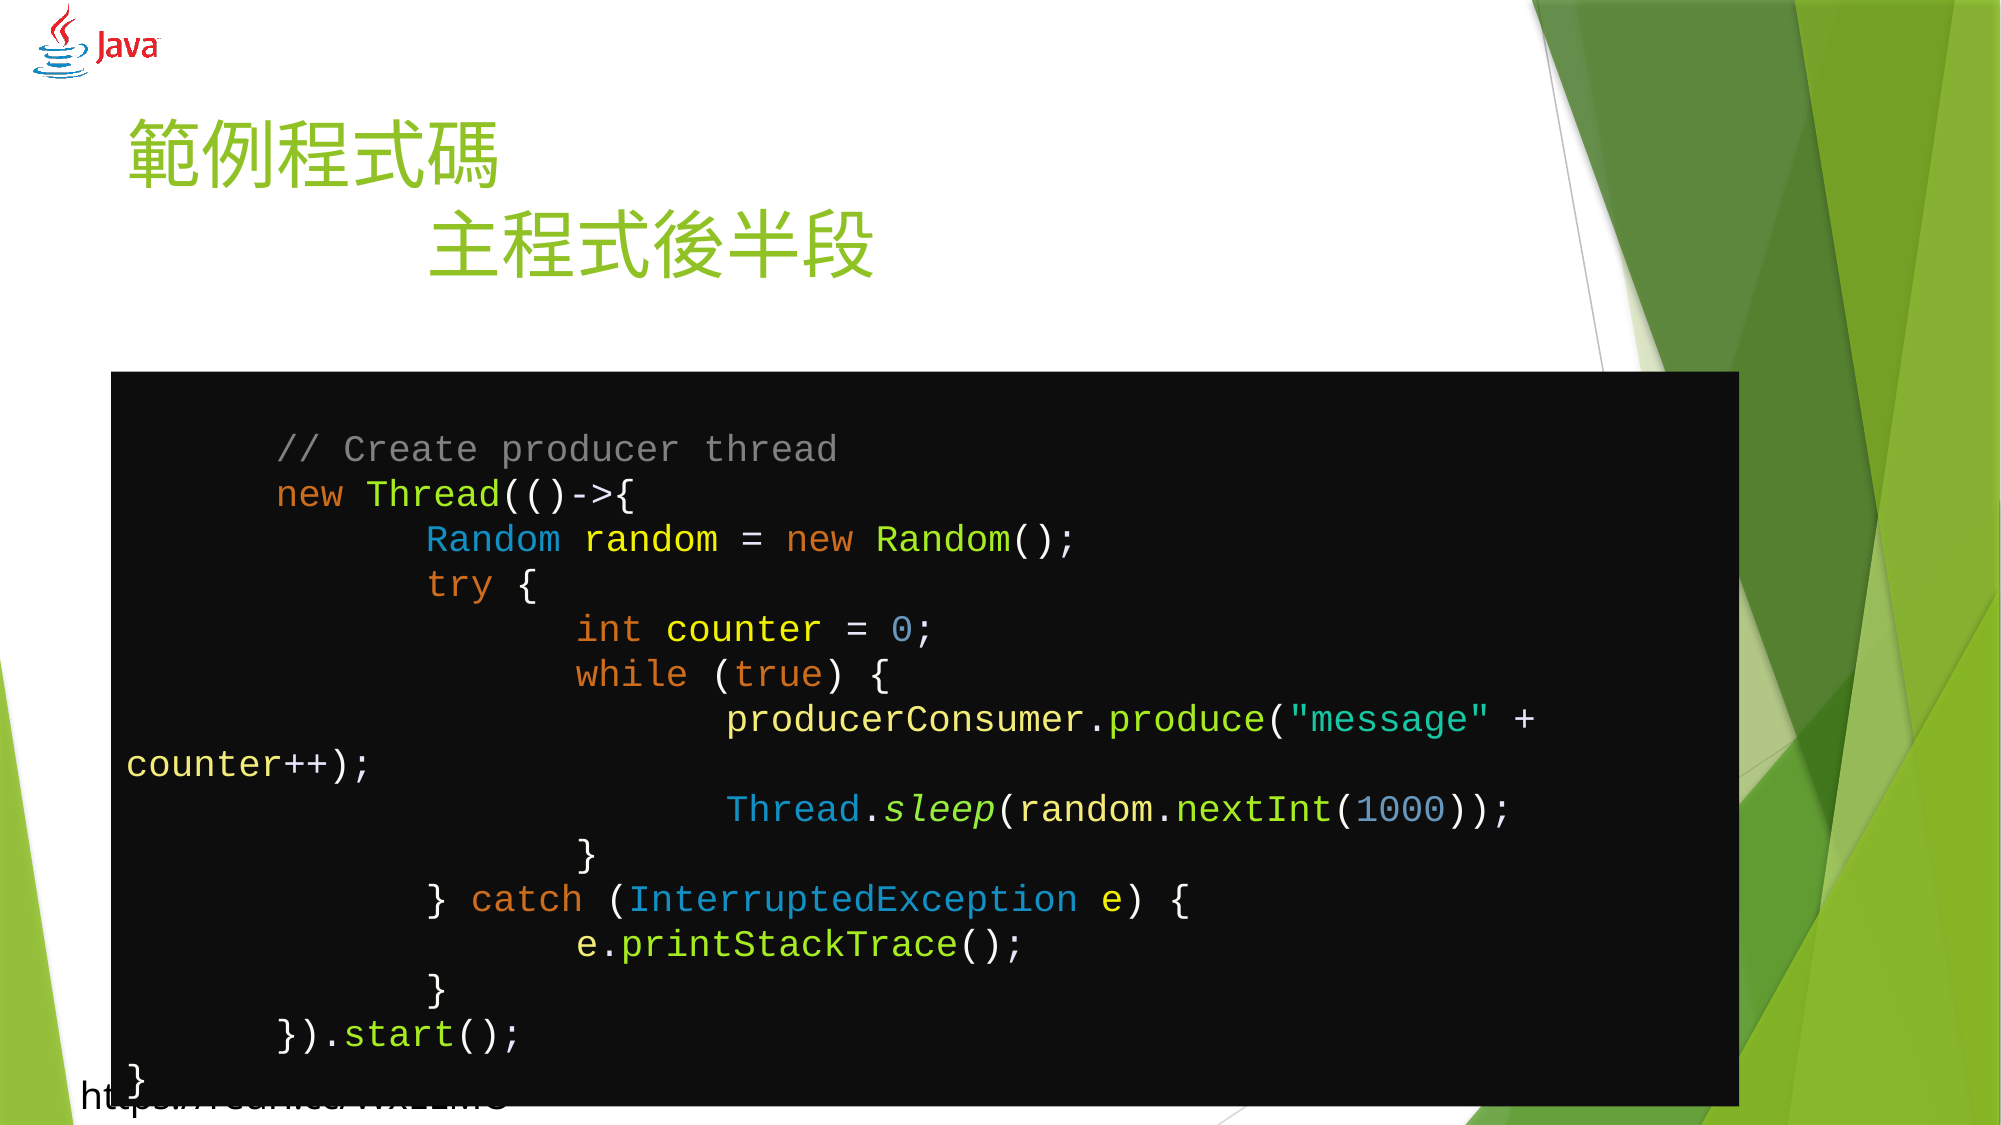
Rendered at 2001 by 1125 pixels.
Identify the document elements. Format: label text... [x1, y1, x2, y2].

picture [27, 1, 165, 79]
title 範例程式碼 主程式後半段 [111, 99, 1522, 317]
text_box // Create producer thread new Thread(()->{ Random random = new Random(); try { int counter = 0; while (true) { producerConsumer.produce("message" + counter++); Thread.sleep(random.nextInt(1000)); } } catch (InterruptedException e) { e.printStackTrace(); } }).start(); } [111, 371, 1740, 1107]
